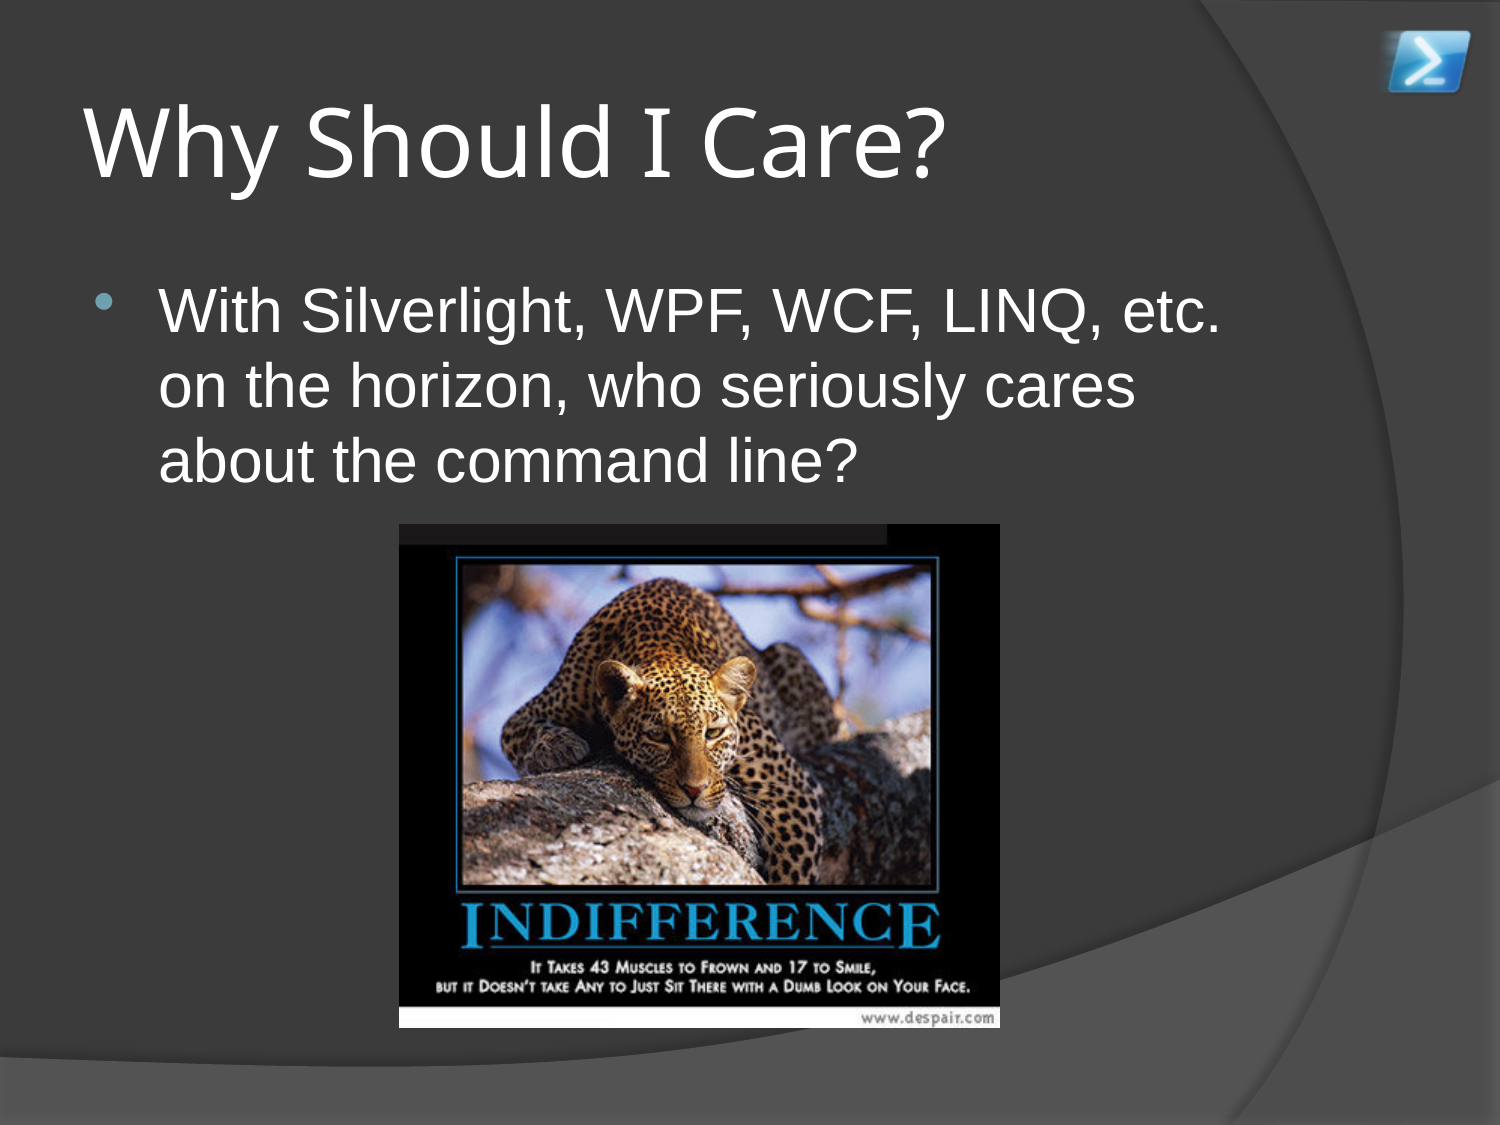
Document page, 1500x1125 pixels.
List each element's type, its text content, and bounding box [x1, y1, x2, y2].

list With Silverlight, WPF, WCF, LINQ, etc. on the horizon, who seriously cares about the command line? [75, 262, 1300, 1005]
picture [399, 524, 1001, 1028]
title Why Should I Care? [75, 45, 1300, 233]
picture [1374, 12, 1475, 113]
